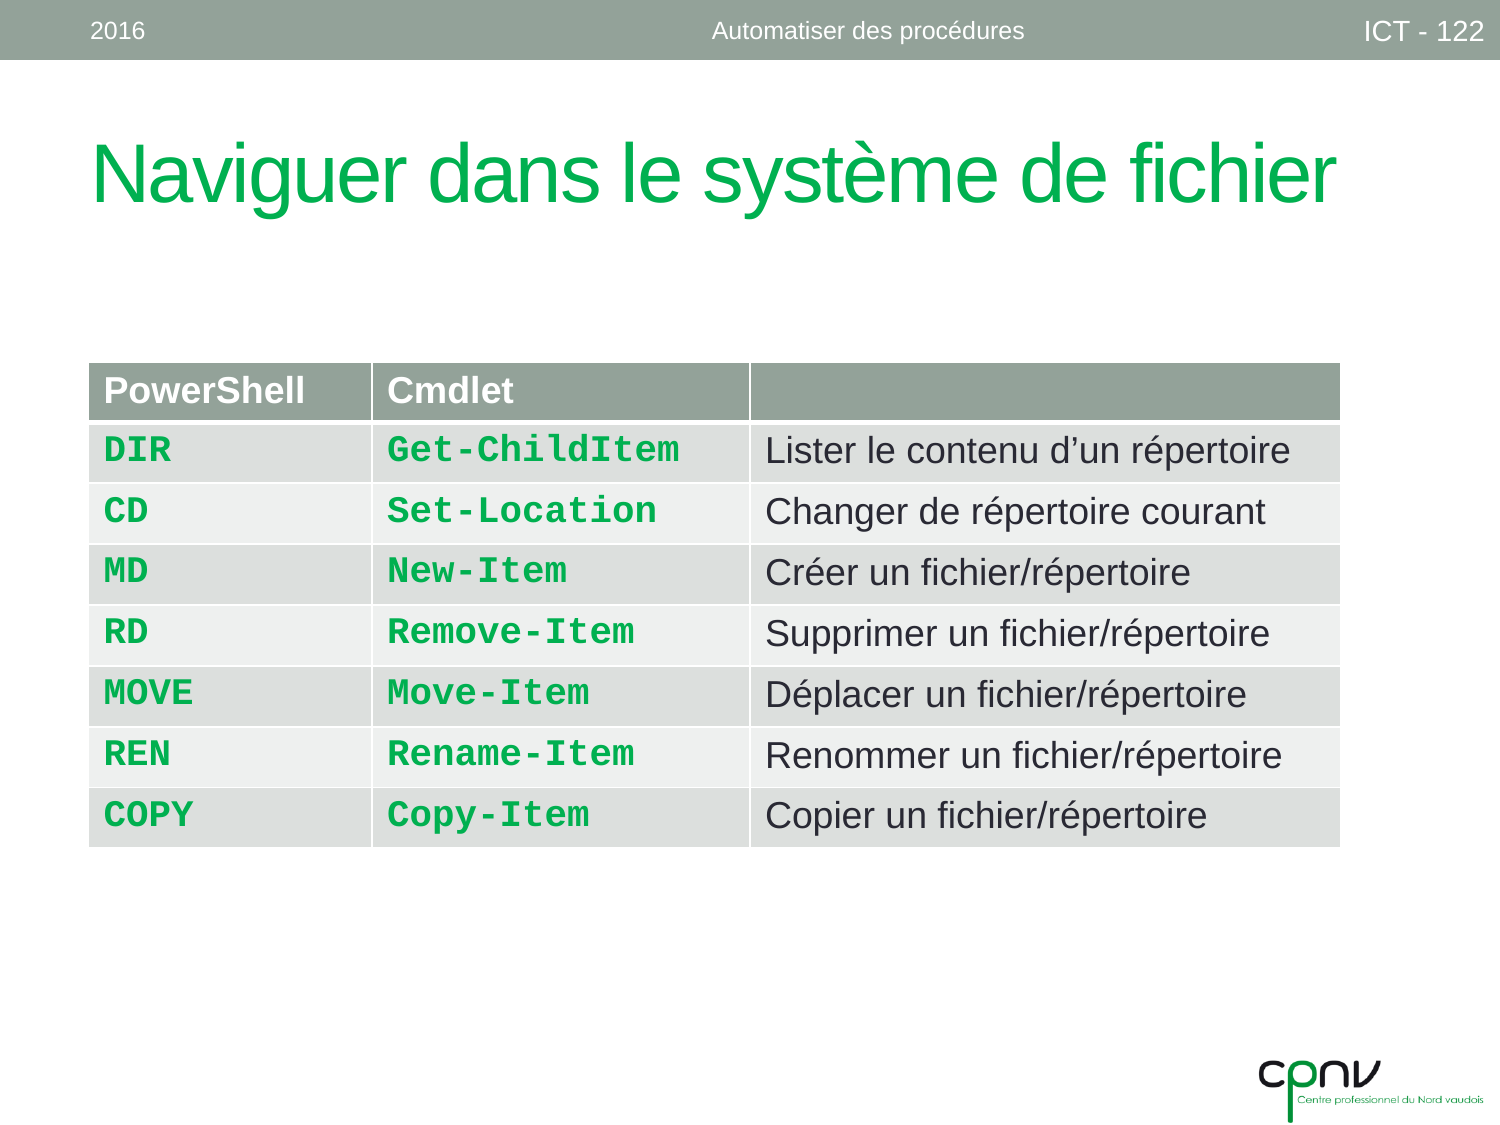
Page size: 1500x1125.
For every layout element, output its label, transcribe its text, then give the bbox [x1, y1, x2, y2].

table_header PowerShell [89, 363, 371, 420]
table_cell MD [89, 545, 371, 604]
table_cell Lister le contenu d’un répertoire [751, 425, 1340, 482]
table_cell CD [89, 484, 371, 543]
table_cell Déplacer un fichier/répertoire [751, 667, 1340, 726]
table_cell Set-Location [373, 484, 749, 543]
table_cell Rename-Item [373, 728, 749, 787]
table_cell Créer un fichier/répertoire [751, 545, 1340, 604]
picture [1257, 1058, 1484, 1125]
table_cell MOVE [89, 667, 371, 726]
table_cell Remove-Item [373, 606, 749, 665]
slide_number ICT - 122 [1175, 3, 1500, 57]
table_cell DIR [89, 425, 371, 482]
table_cell Supprimer un fichier/répertoire [751, 606, 1340, 665]
table_cell Changer de répertoire courant [751, 484, 1340, 543]
table_cell New-Item [373, 545, 749, 604]
table_cell Move-Item [373, 667, 749, 726]
table_header [751, 363, 1340, 420]
table_cell REN [89, 728, 371, 787]
table_cell RD [89, 606, 371, 665]
table_cell Renommer un fichier/répertoire [751, 728, 1340, 787]
table_cell Copy-Item [373, 788, 749, 847]
table_cell Get-ChildItem [373, 425, 749, 482]
table_cell COPY [89, 788, 371, 847]
table_header Cmdlet [373, 363, 749, 420]
footer Automatiser des procédures [562, 3, 1175, 57]
slide_number 2016 [75, 3, 550, 57]
table_cell Copier un fichier/répertoire [751, 788, 1340, 847]
title Naviguer dans le système de fichier [75, 87, 1425, 250]
